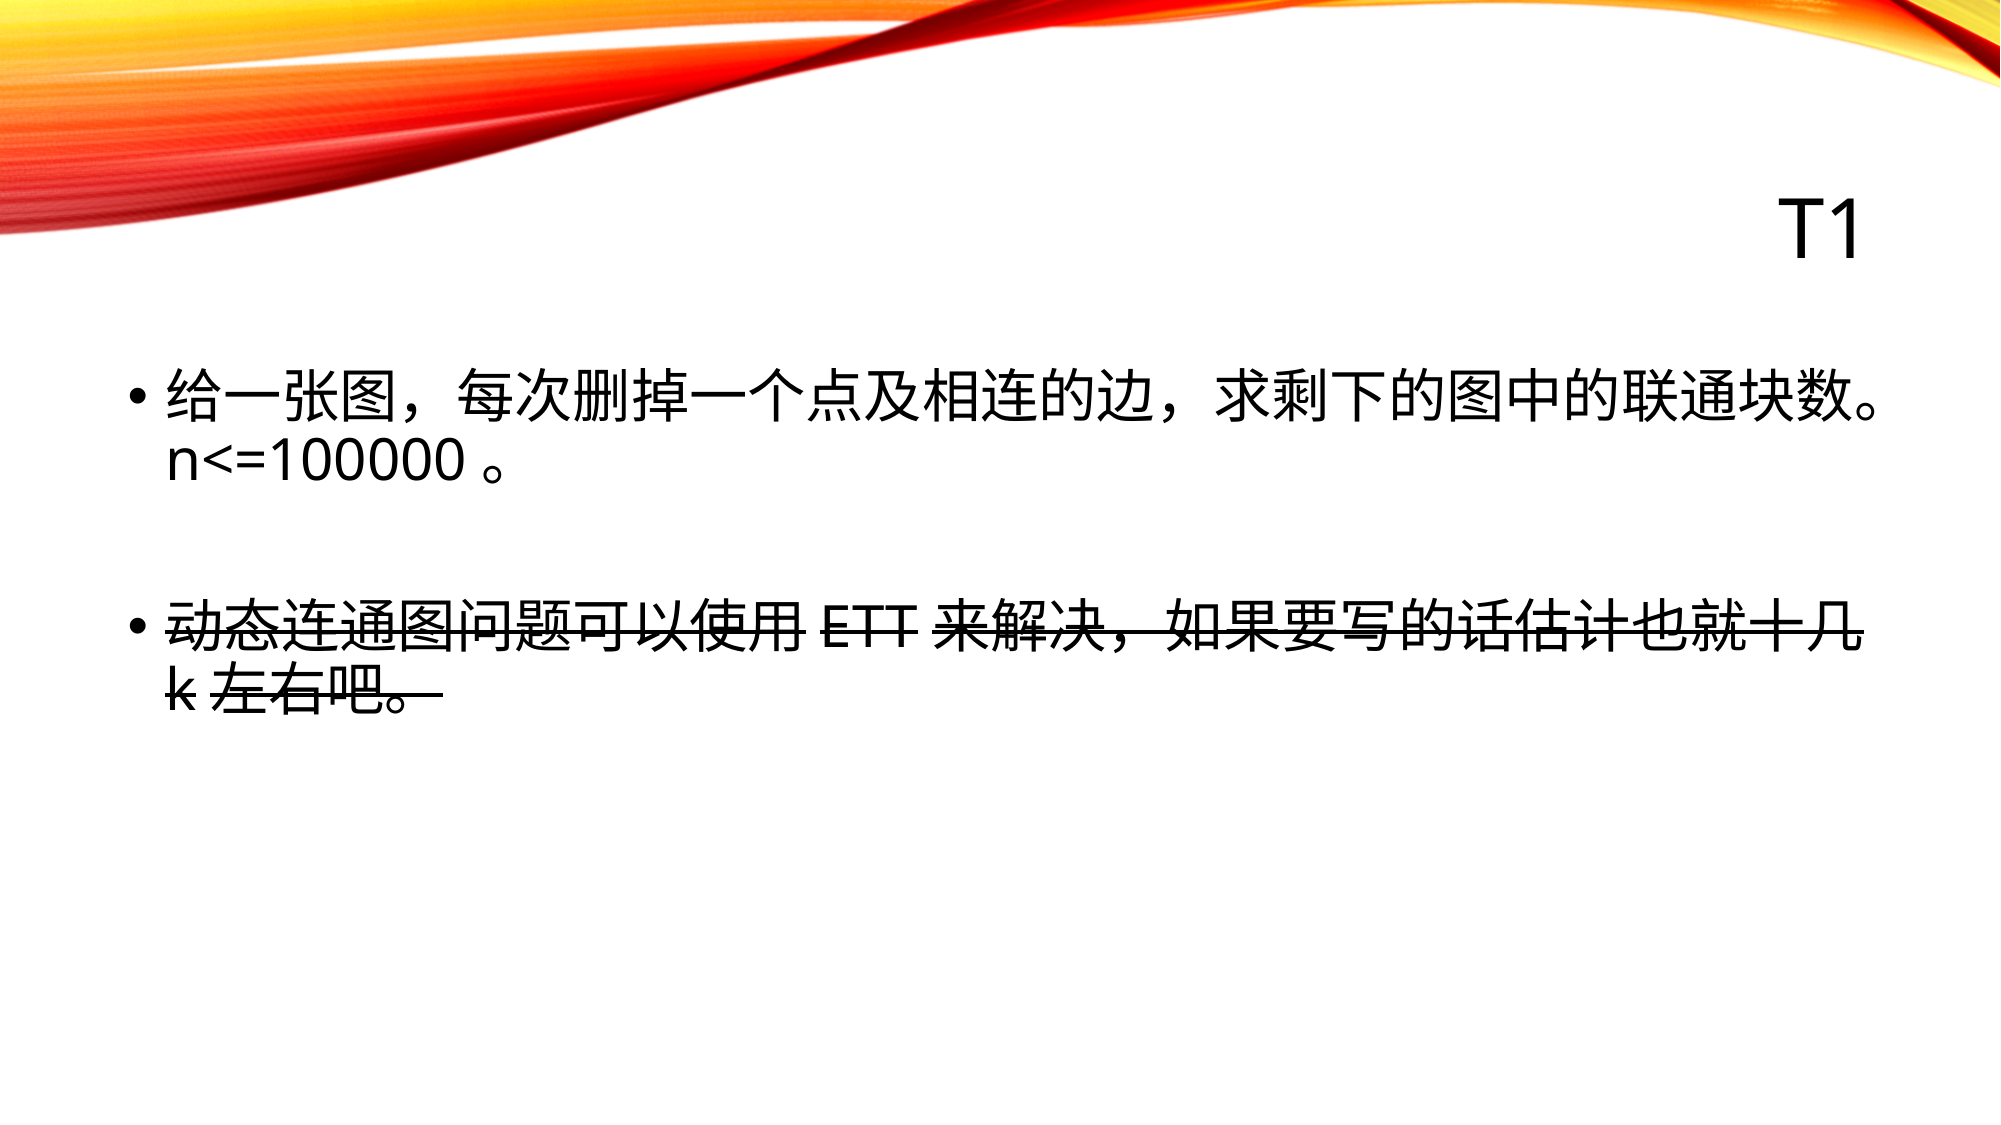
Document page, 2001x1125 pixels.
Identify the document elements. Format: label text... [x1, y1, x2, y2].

picture [0, 0, 2000, 237]
list 给一张图，每次删掉一个点及相连的边，求剩下的图中的联通块数。n<=100000。 动态连通图问题可以使用ETT来解决，如果要写的话估计也就十几k左右吧。 [112, 360, 1888, 1021]
title T1 [474, 125, 1888, 338]
